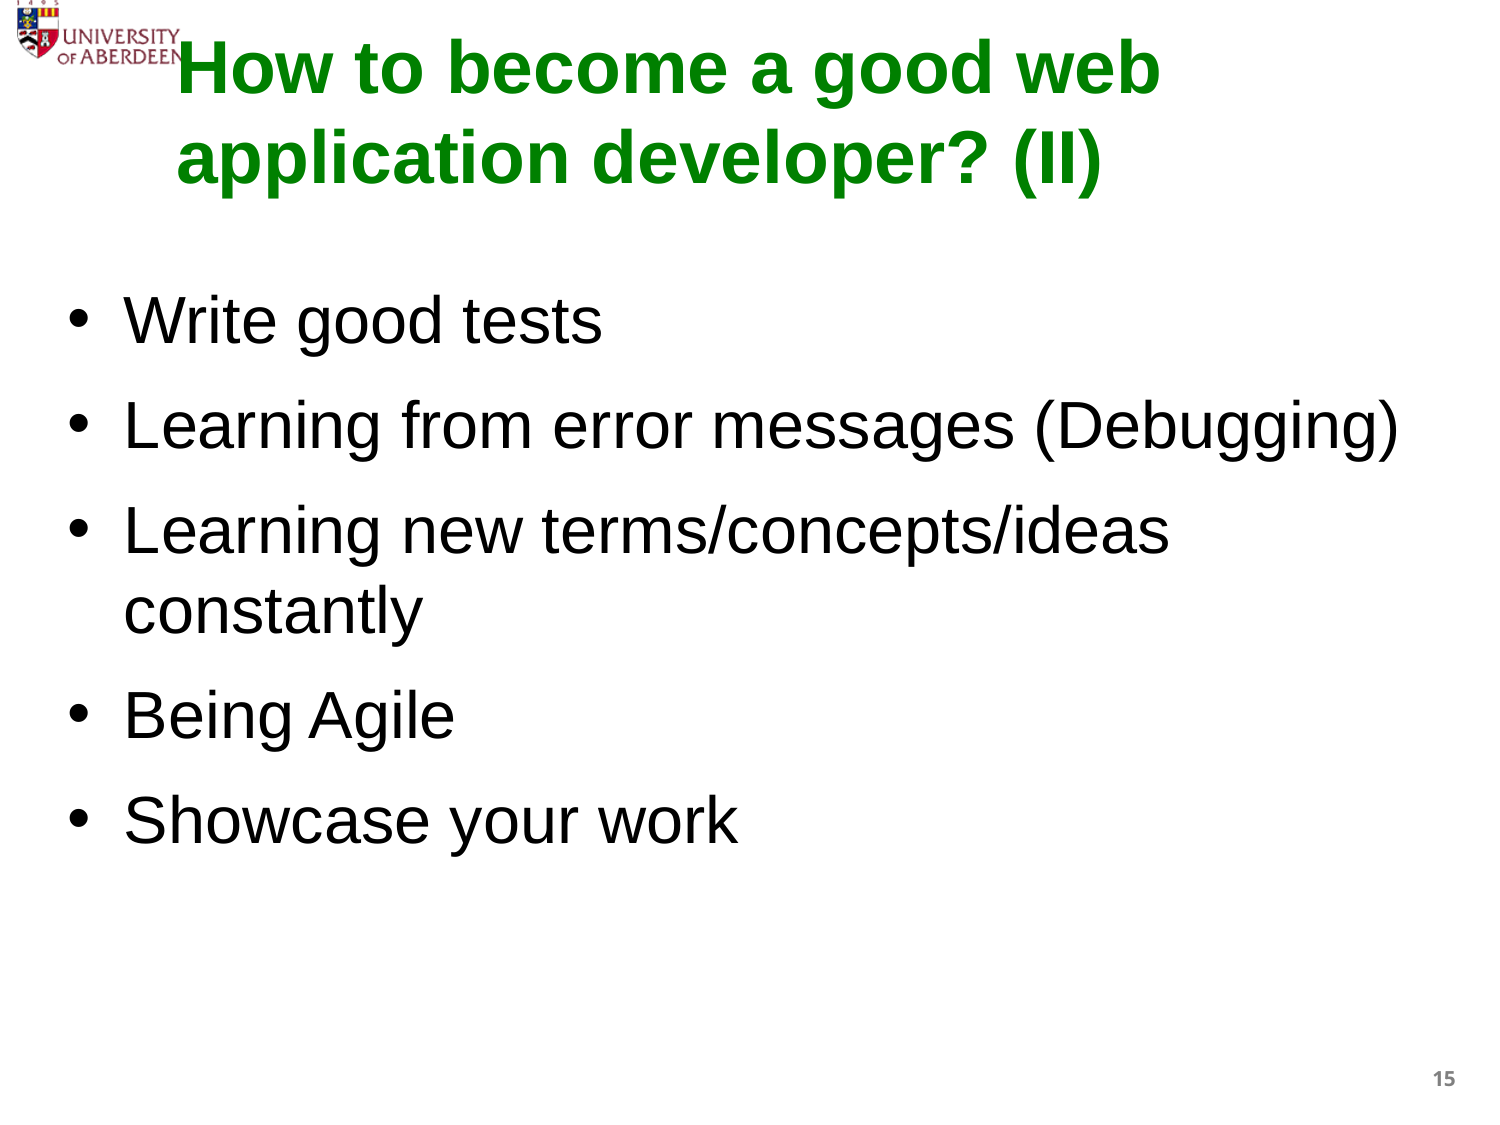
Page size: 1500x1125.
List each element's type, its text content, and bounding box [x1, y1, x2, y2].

picture [17, 0, 189, 65]
title How to become a good web application developer? (II) [161, 43, 1447, 173]
list Write good tests Learning from error messages (Debugging) Learning new terms/concepts/ideas constantly Being Agile Showcase your work [53, 184, 1447, 1035]
